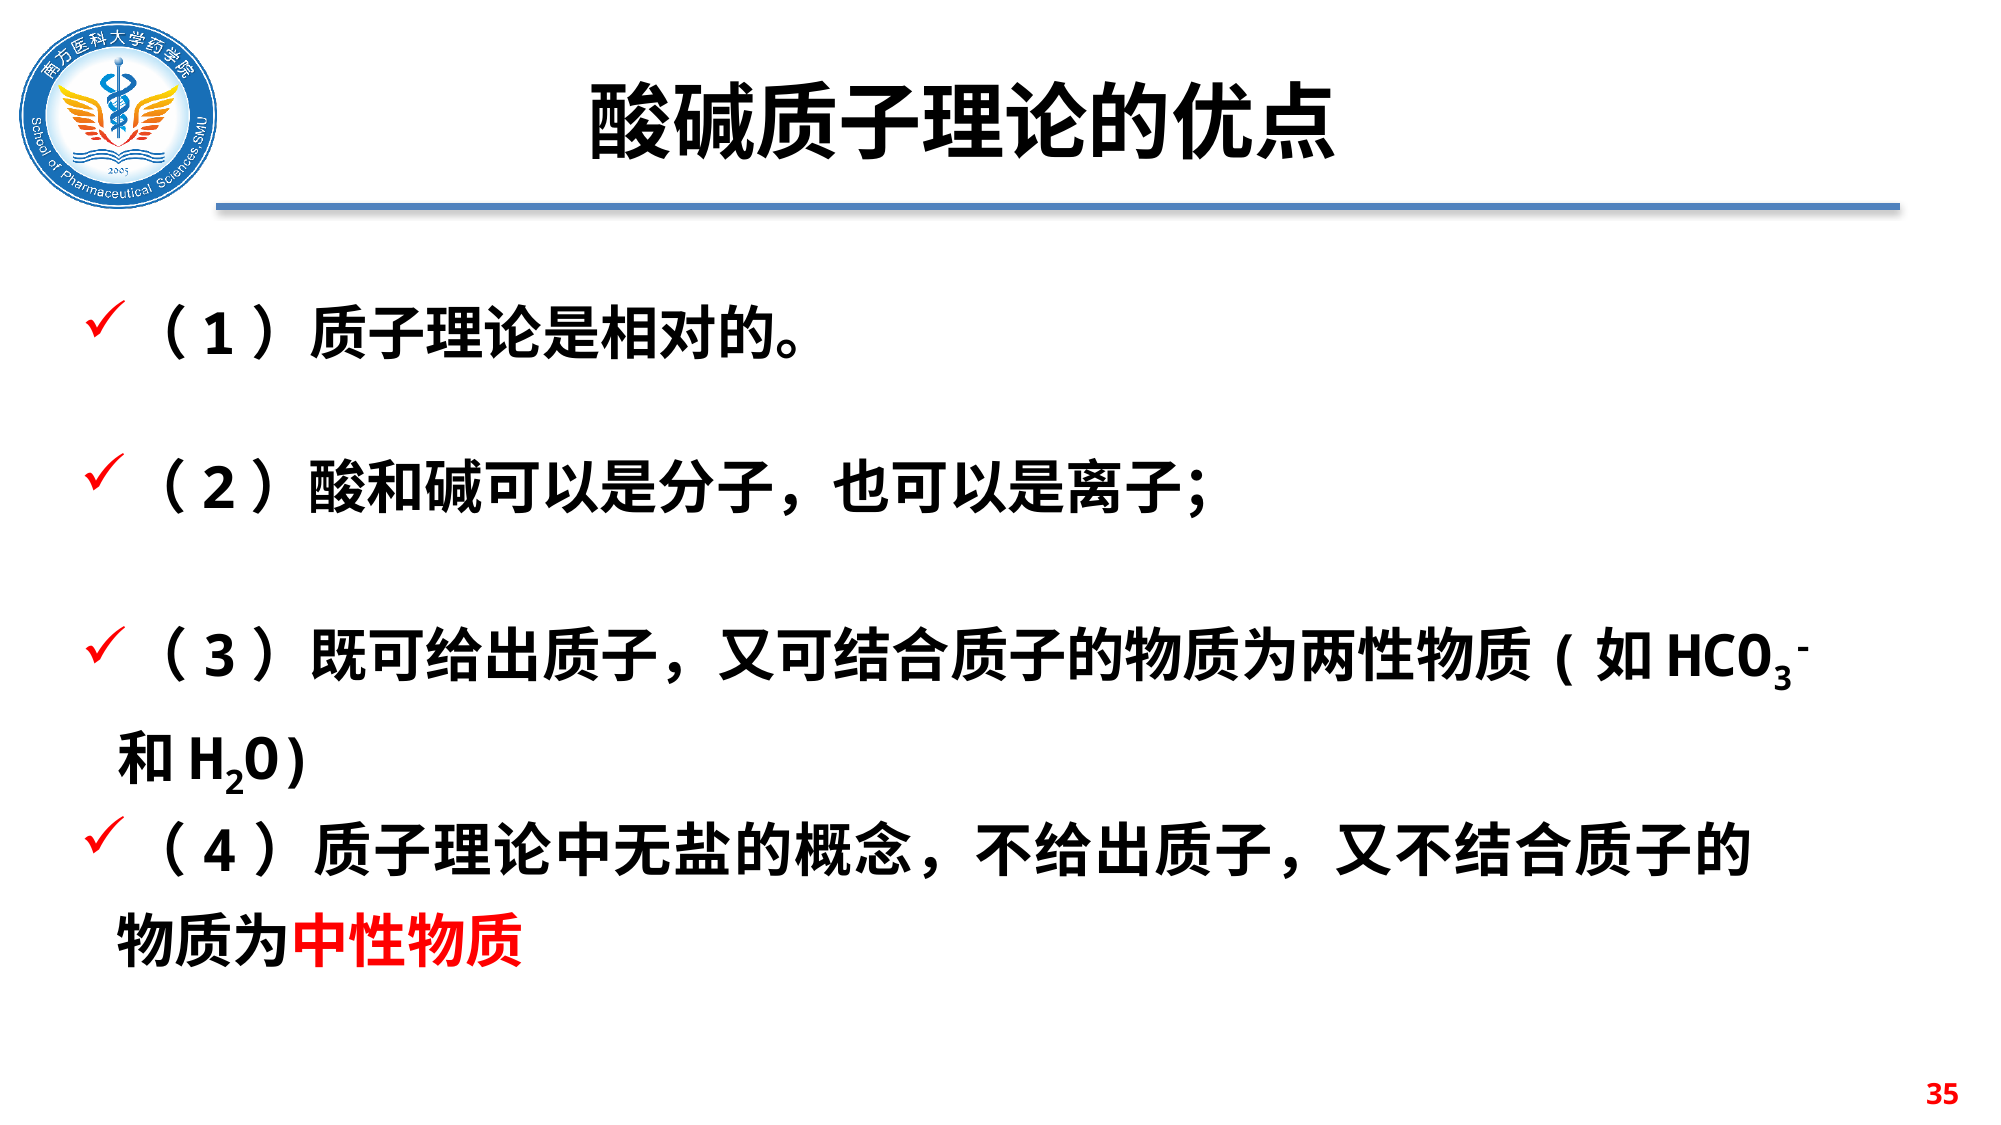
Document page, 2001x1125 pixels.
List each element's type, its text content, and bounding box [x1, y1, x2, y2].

text_box （1）质子理论是相对的。 [66, 282, 1355, 374]
text_box （3）既可给出质子，又可结合质子的物质为两性物质(如HCO3-和H2O) [66, 586, 1882, 809]
picture [19, 21, 217, 209]
slide_number 35 [1507, 1065, 1975, 1125]
text_box （2）酸和碱可以是分子，也可以是离子； [65, 421, 1414, 528]
title 酸碱质子理论的优点 [326, 54, 1601, 185]
text_box （4）质子理论中无盐的概念，不给出质子，又不结合质子的物质为中性物质 [65, 784, 1768, 998]
